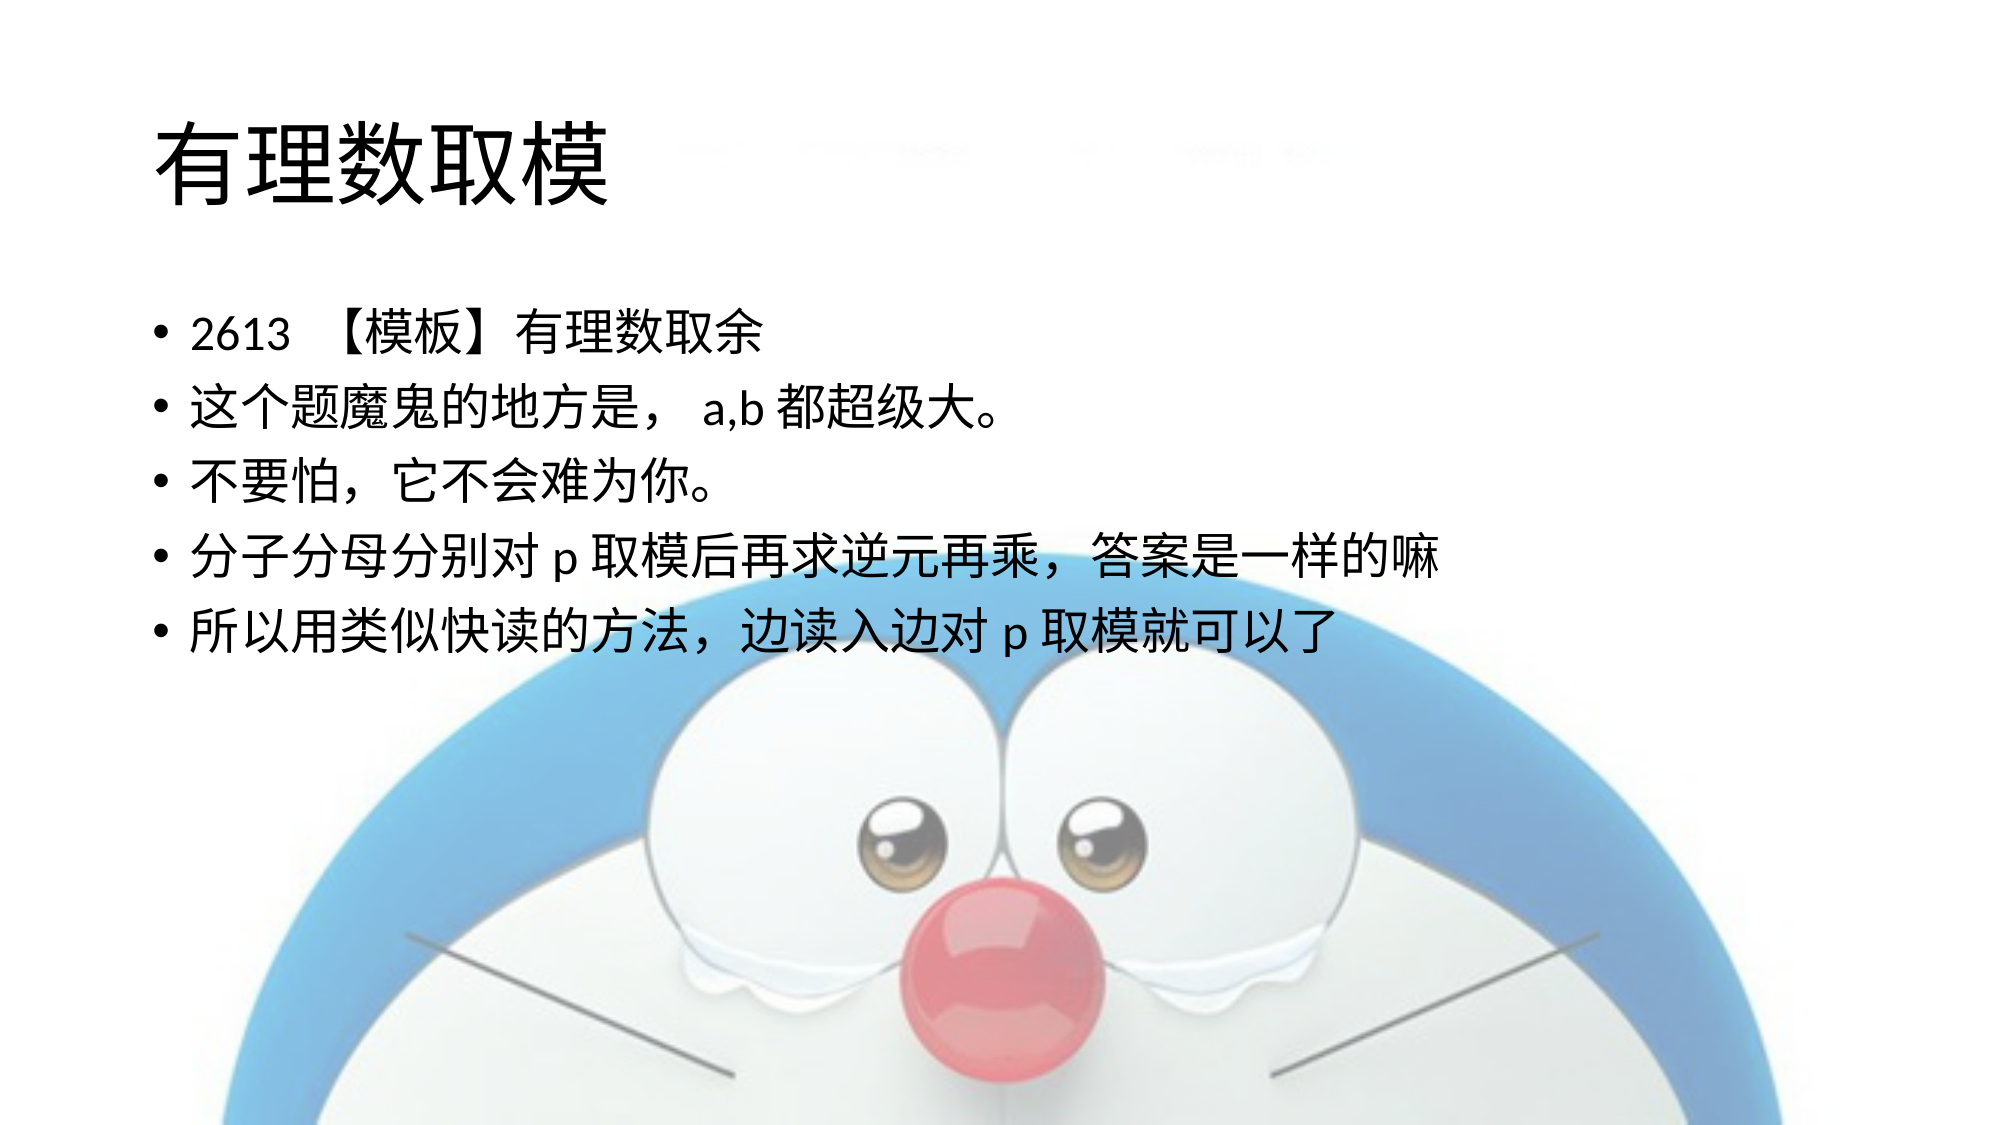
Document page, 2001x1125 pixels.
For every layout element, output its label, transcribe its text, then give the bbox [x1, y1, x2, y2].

list 2613 【模板】有理数取余 这个题魔鬼的地方是，a,b都超级大。 不要怕，它不会难为你。 分子分母分别对p取模后再求逆元再乘，答案是一样的嘛 所以用类似快读的方法，边读入边对p取模就可以了 [137, 299, 1863, 1014]
title 有理数取模 [137, 59, 1863, 278]
